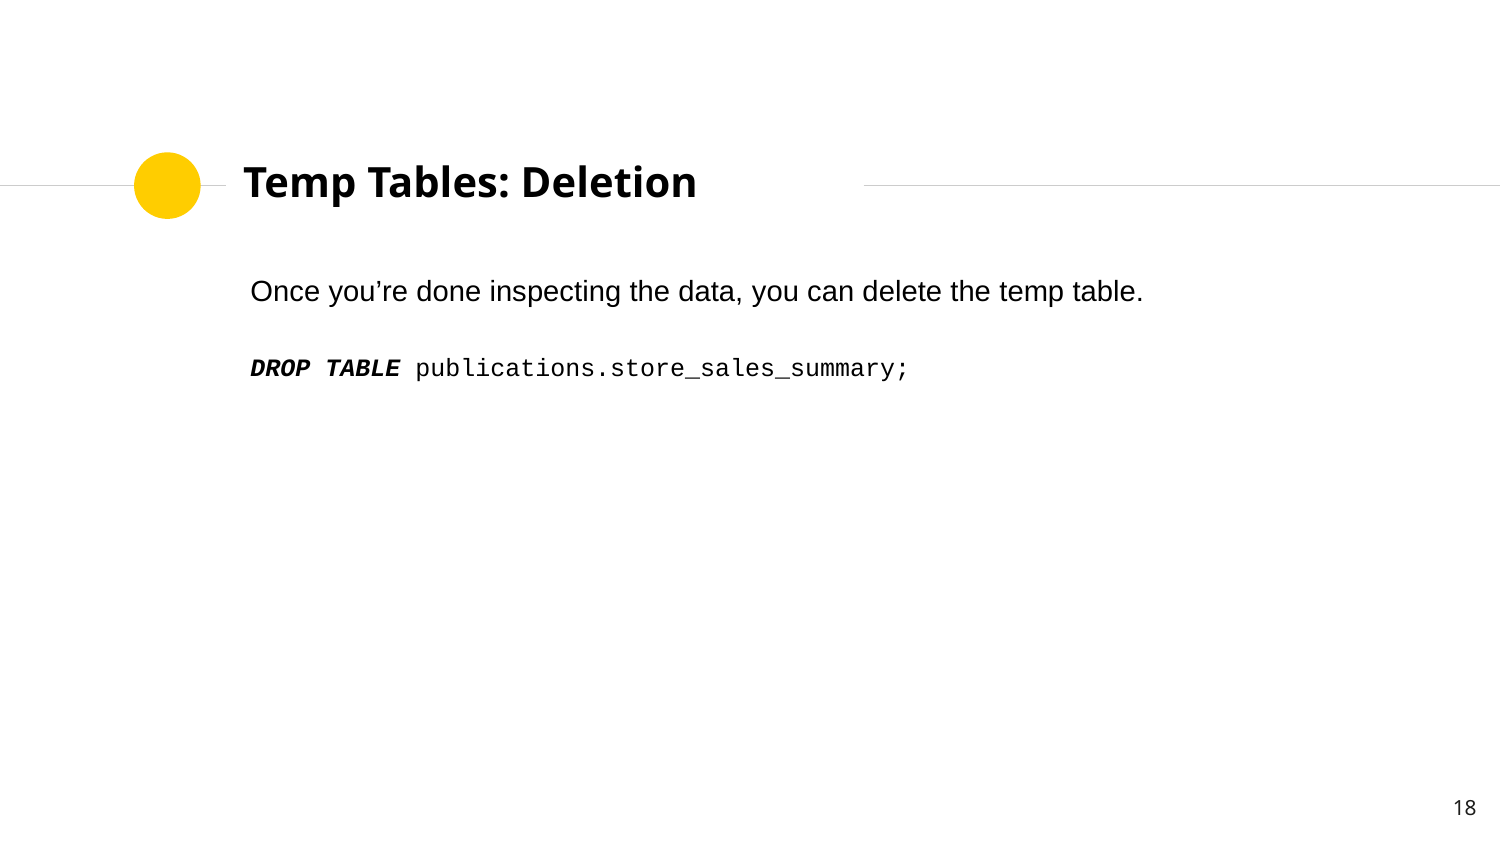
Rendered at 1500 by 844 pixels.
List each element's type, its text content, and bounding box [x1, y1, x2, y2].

title Temp Tables: Deletion [228, 145, 865, 217]
text_box Once you’re done inspecting the data, you can delete the temp table. DROP TABLE publications.store_sales_summary; [235, 251, 1330, 404]
slide_number ‹#› [1401, 779, 1492, 844]
